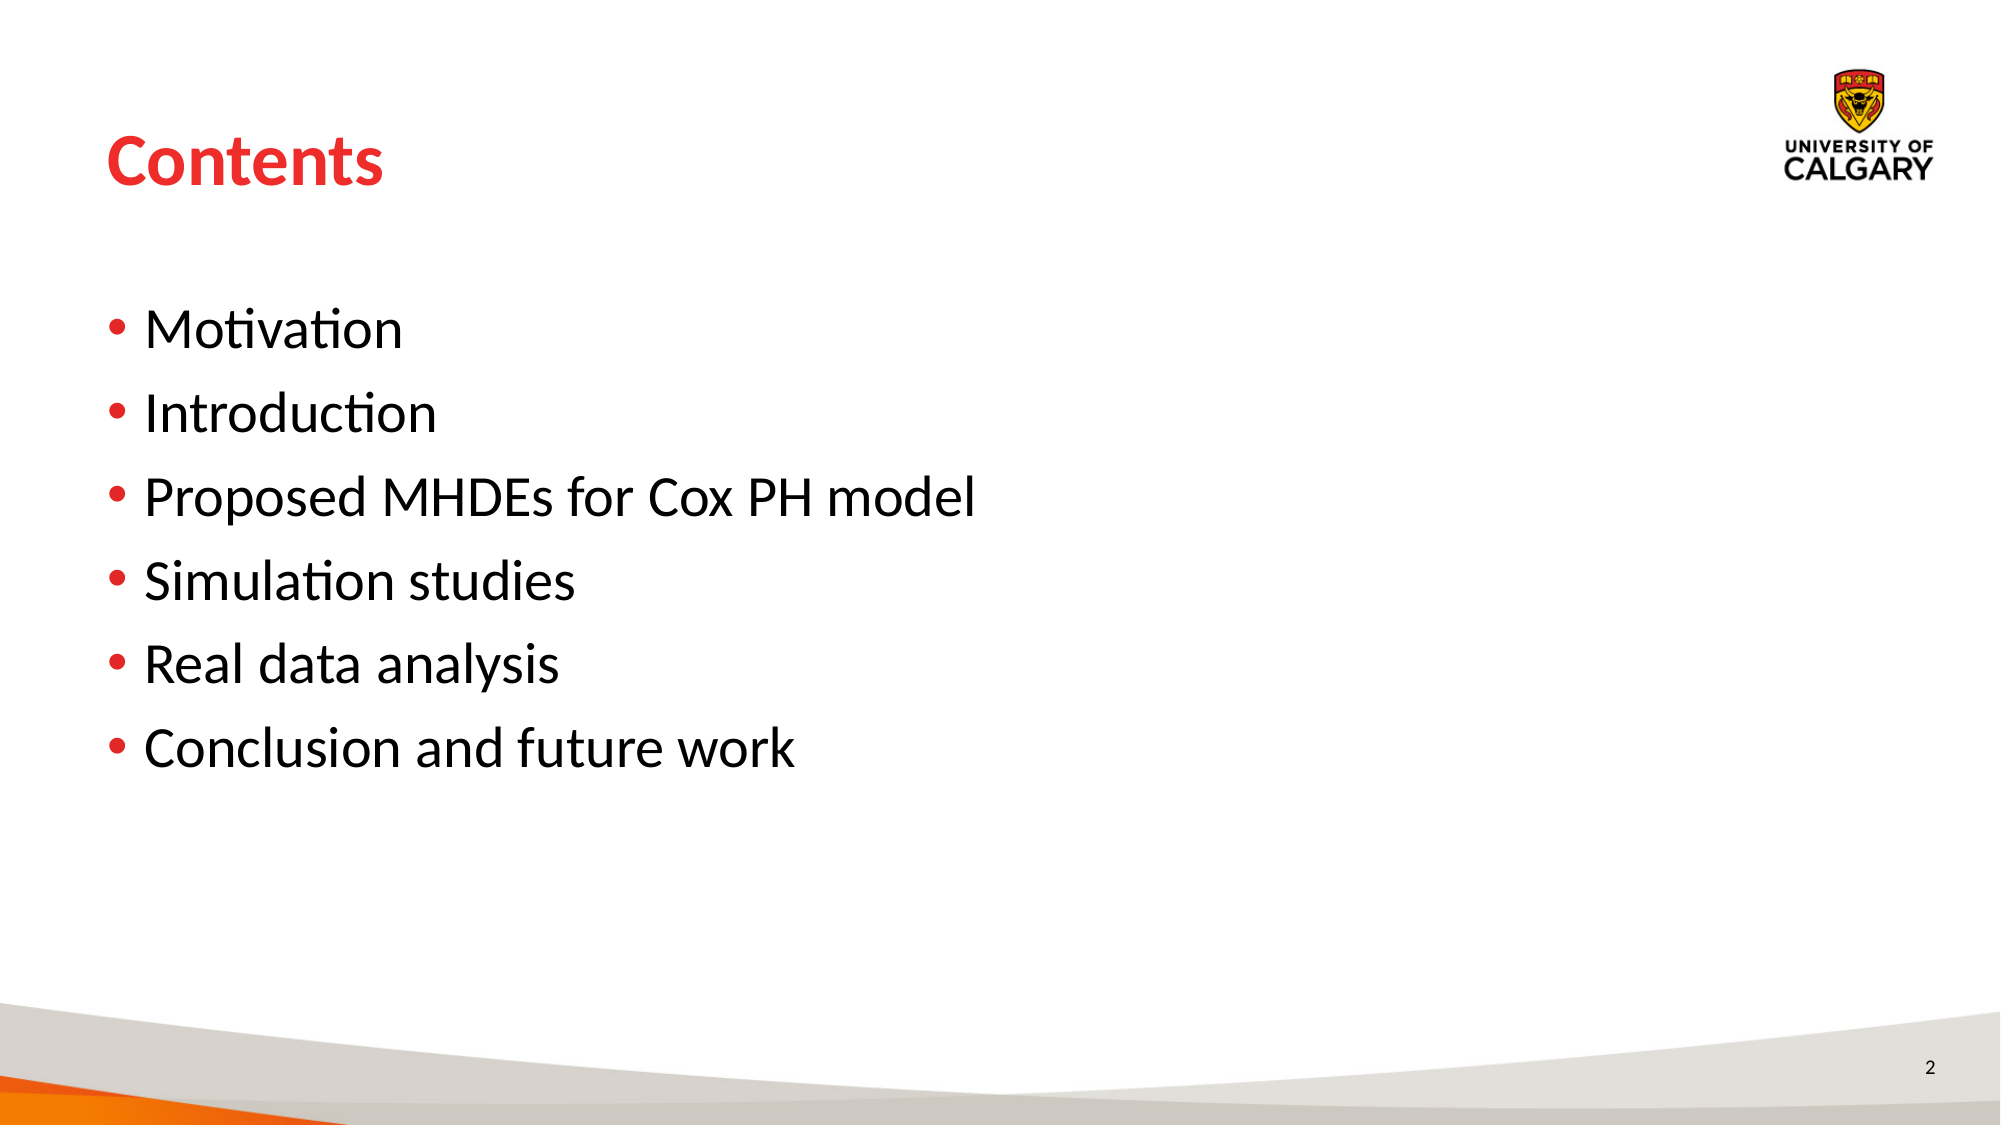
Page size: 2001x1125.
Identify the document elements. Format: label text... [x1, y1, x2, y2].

slide_number 2 [1500, 1046, 1951, 1107]
title Contents [92, 76, 1688, 246]
list Motivation Introduction Proposed MHDEs for Cox PH model Simulation studies Real data analysis Conclusion and future work [92, 290, 1688, 966]
picture [0, 0, 2001, 1125]
